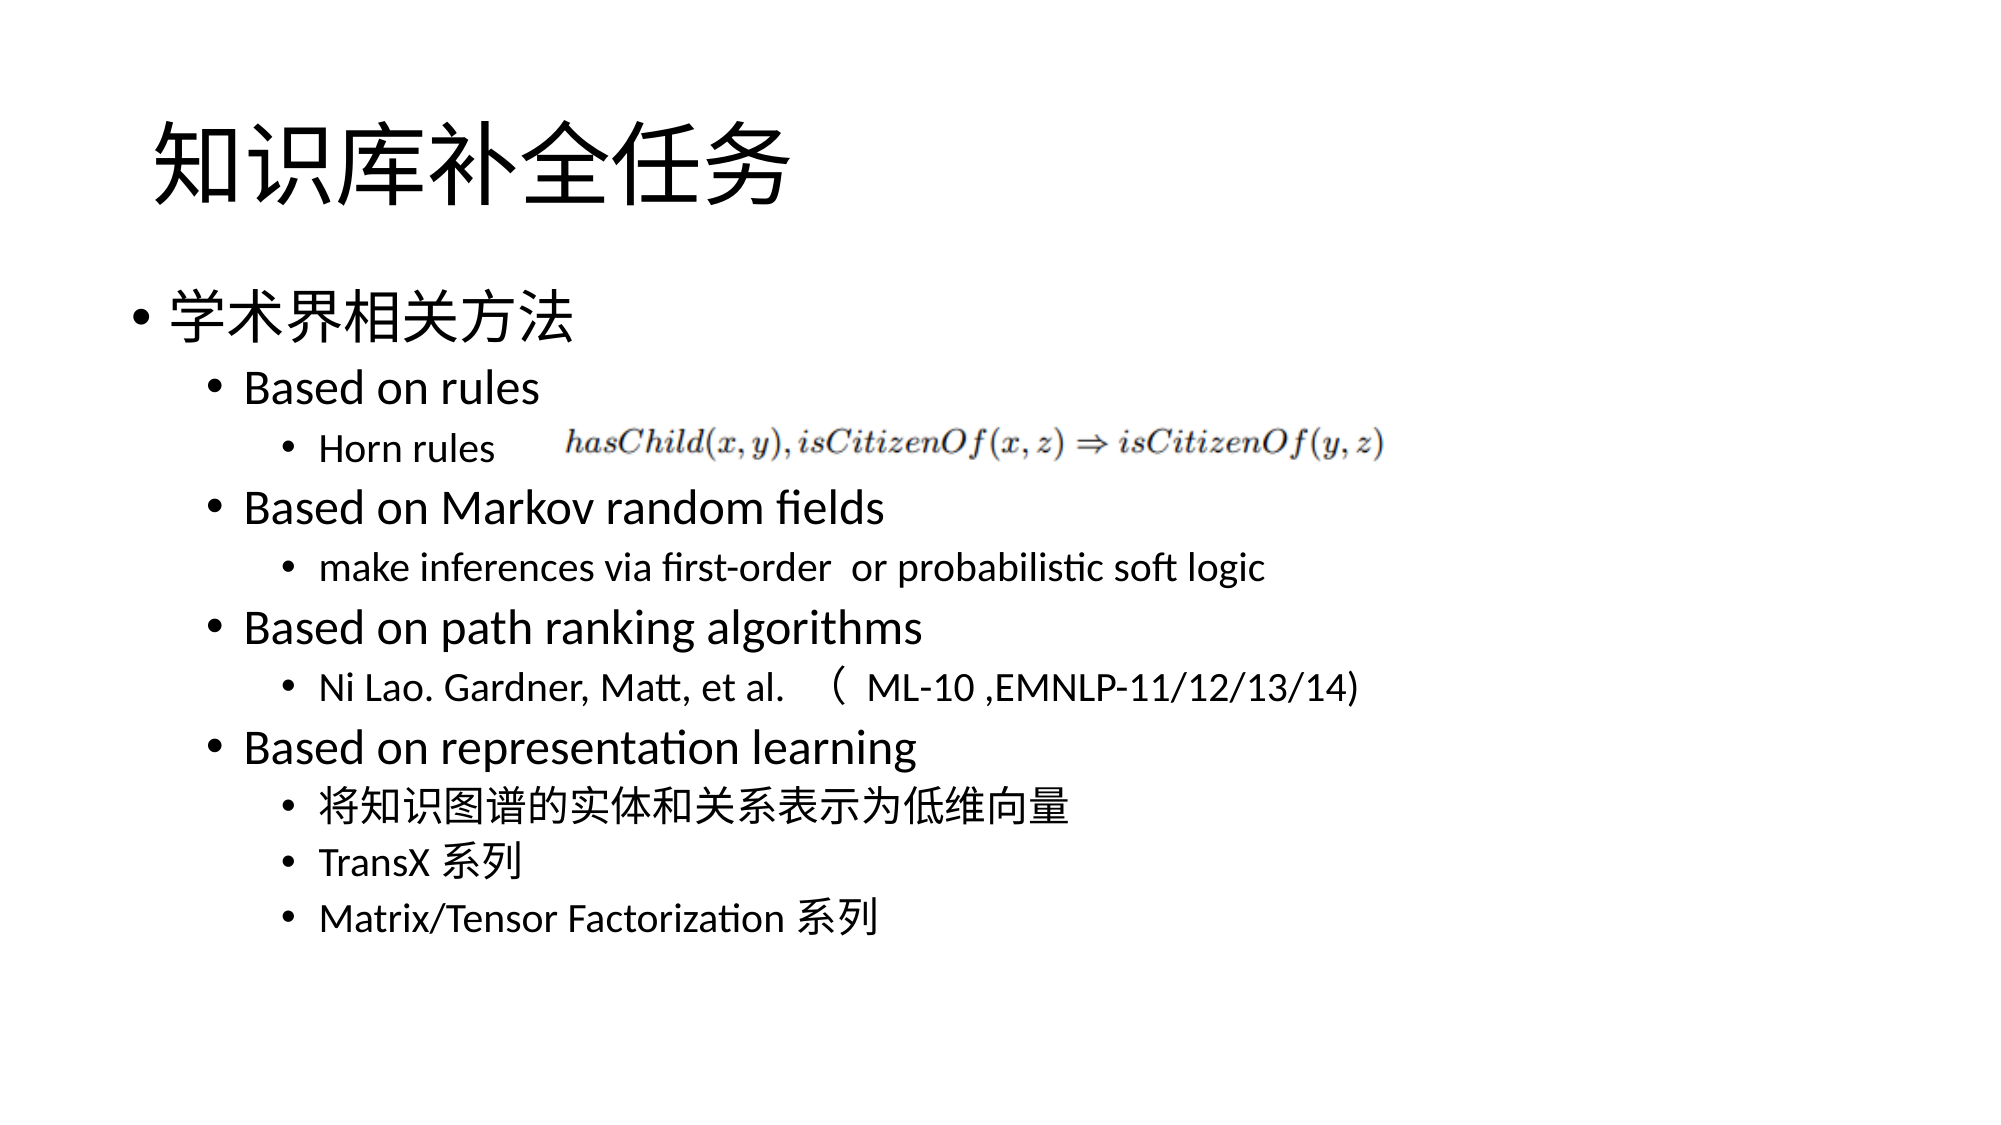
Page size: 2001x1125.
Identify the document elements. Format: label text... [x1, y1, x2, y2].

picture [561, 415, 1389, 469]
list 学术界相关方法 Based on rules Horn rules Based on Markov random fields make inferences via first-order or probabilistic soft logic Based on path ranking algorithms Ni Lao. Gardner, Matt, et al. （ ML-10 ,EMNLP-11/12/13/14) Based on representation learning 将知识图谱的实体和关系表示为低维向量 TransX系列 Matrix/Tensor Factorization系列 [116, 280, 1466, 1035]
title 知识库补全任务 [137, 59, 1863, 278]
